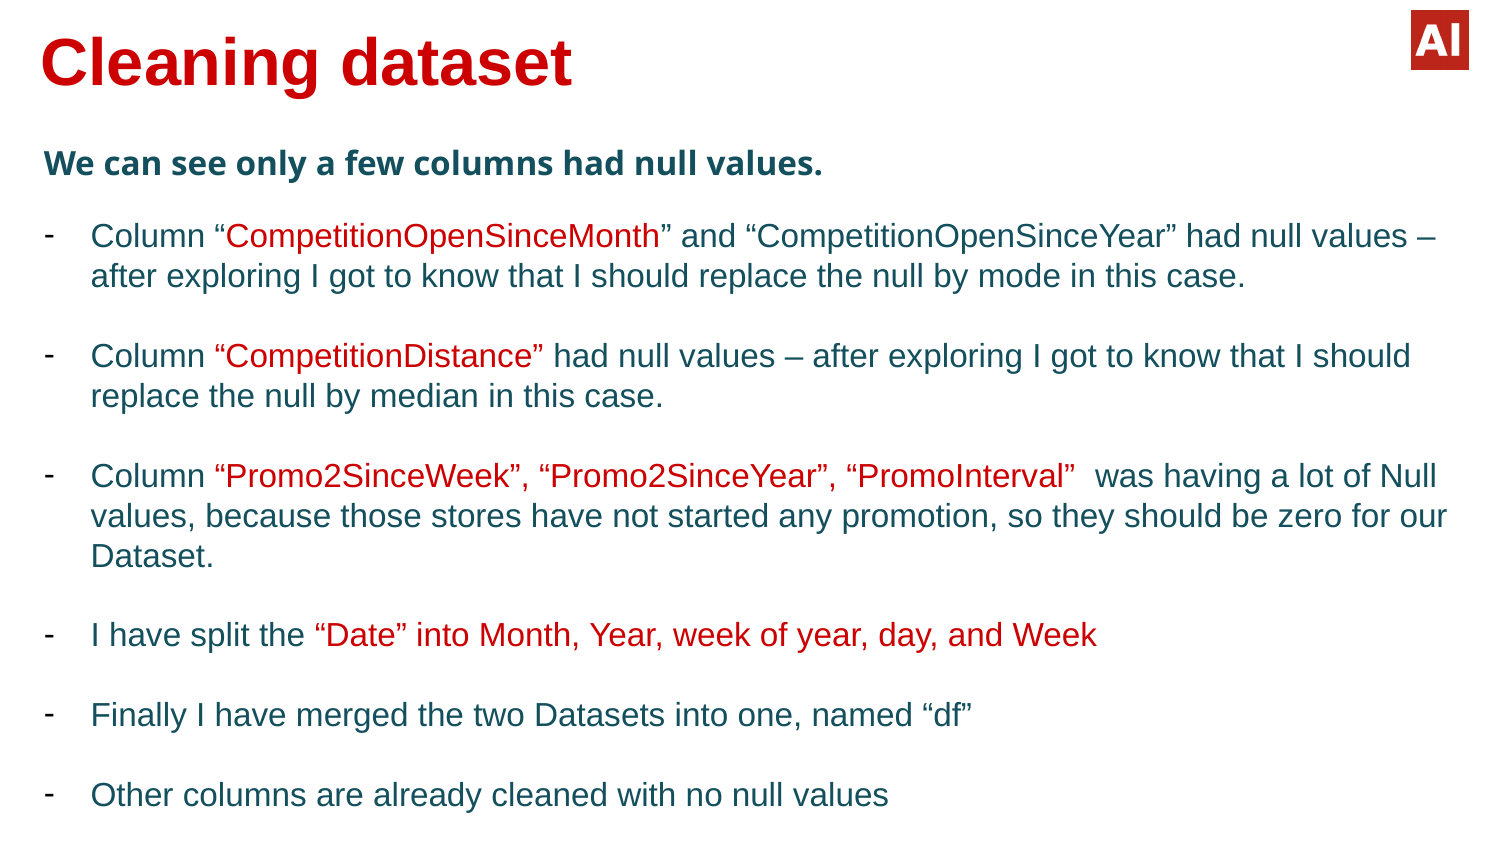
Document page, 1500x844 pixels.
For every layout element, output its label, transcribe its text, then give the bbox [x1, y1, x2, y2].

title Cleaning dataset [25, 3, 1424, 115]
picture [1424, 10, 1469, 70]
text_box We can see only a few columns had null values. Column “CompetitionOpenSinceMonth” and “CompetitionOpenSinceYear” had null values – after exploring I got to know that I should replace the null by mode in this case. Column “CompetitionDistance” had null values – after exploring I got to know that I should replace the null by median in this case. Column “Promo2SinceWeek”, “Promo2SinceYear”, “PromoInterval” was having a lot of Null values, because those stores have not started any promotion, so they should be zero for our Dataset. I have split the “Date” into Month, Year, week of year, day, and Week Finally I have merged the two Datasets into one, named “df” Other columns are already cleaned with no null values [28, 134, 1472, 821]
